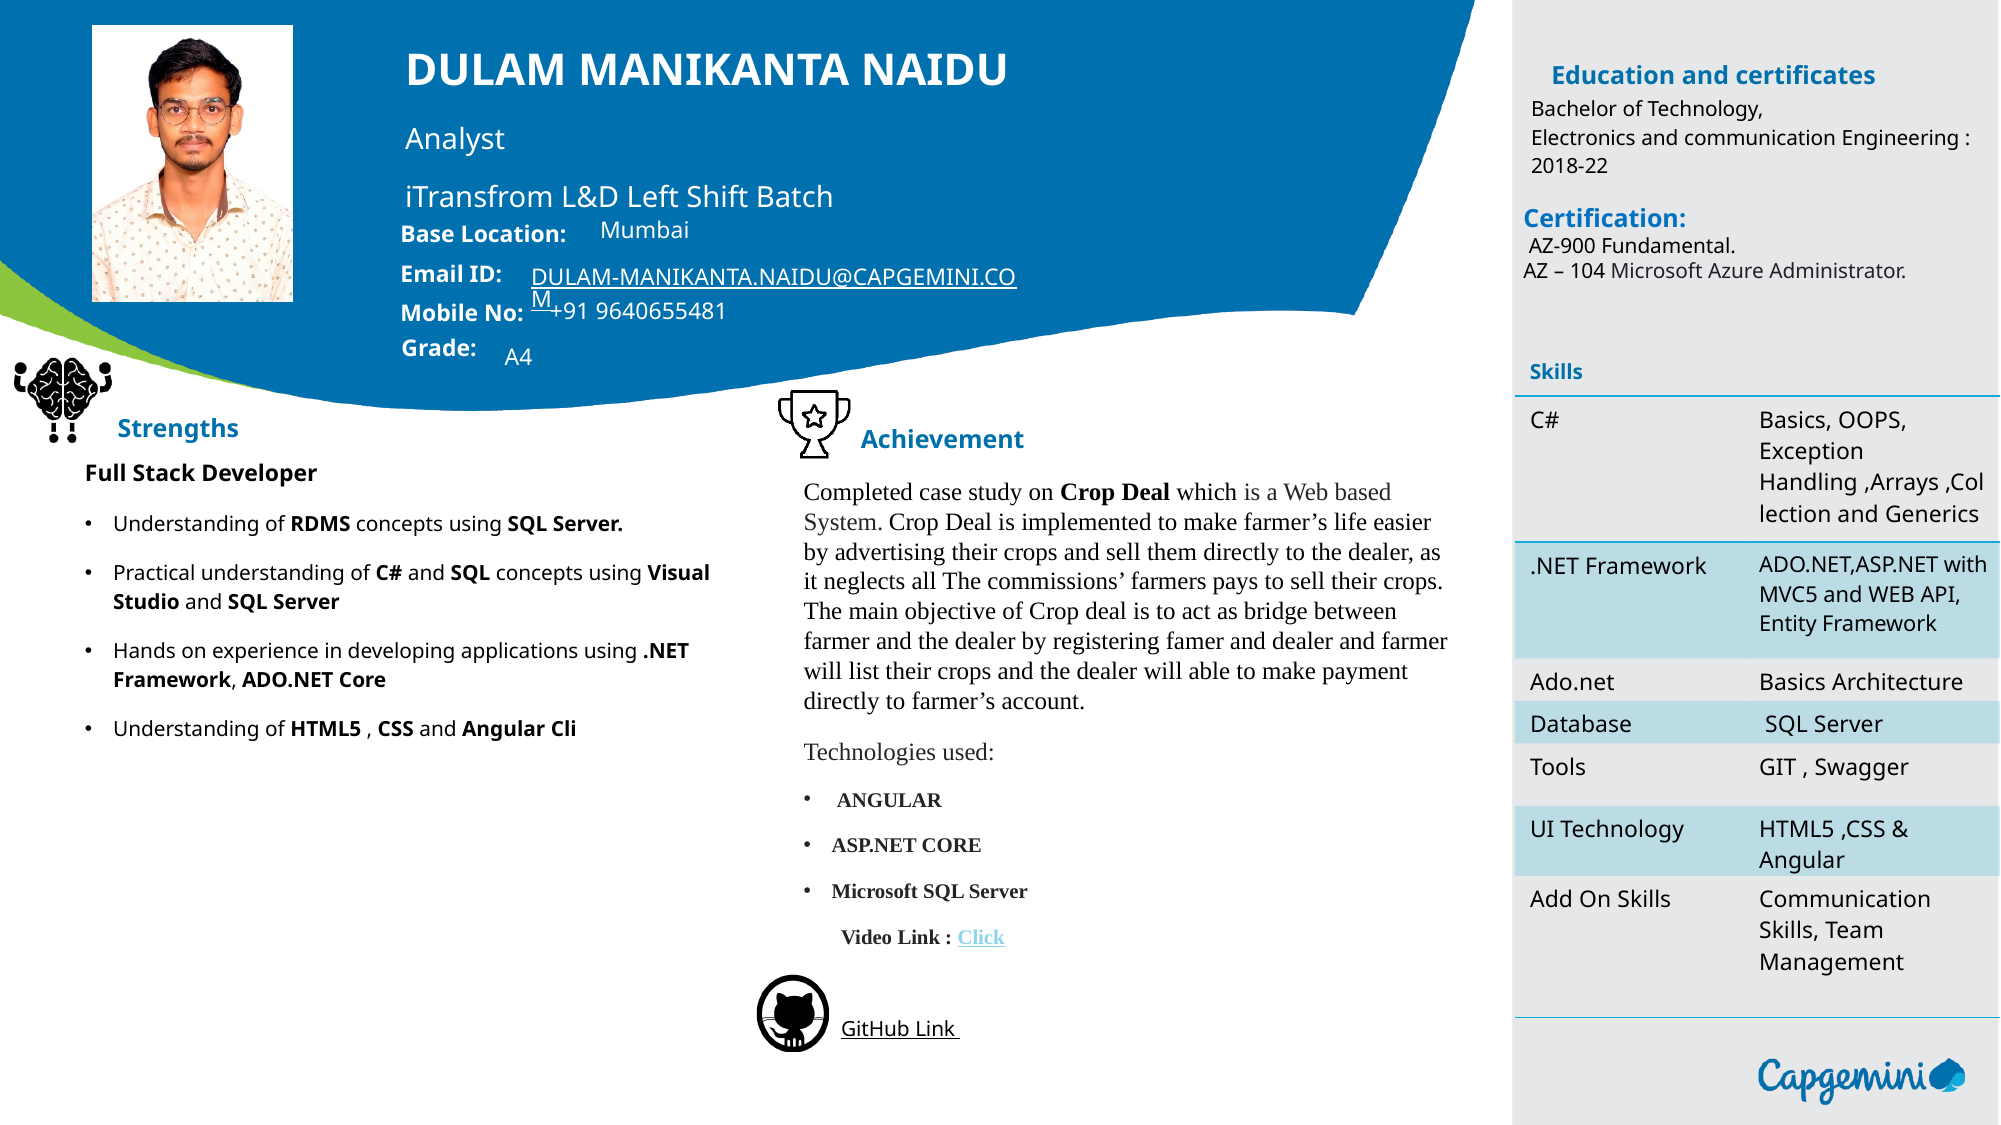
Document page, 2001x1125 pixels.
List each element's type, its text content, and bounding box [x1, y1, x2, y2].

list DULAM MANIKANTA NAIDU [404, 47, 1426, 98]
picture [1702, 73, 1707, 84]
table_cell Communication Skills, Team Management [1744, 876, 2000, 1017]
text_box Mumbai [599, 218, 1038, 252]
text_box Bachelor of Technology, Electronics and communication Engineering : 2018-22 [1516, 84, 2000, 186]
table_cell GIT , Swagger [1744, 743, 2000, 806]
table_cell ADO.NET,ASP.NET with MVC5 and WEB API, Entity Framework [1744, 543, 2000, 658]
table_cell HTML5 ,CSS & Angular [1744, 806, 2000, 876]
picture [1718, 73, 1723, 81]
table_cell Tools [1515, 743, 1744, 806]
list DULAM-MANIKANTA.NAIDU@CAPGEMINI.COM [530, 262, 1019, 297]
picture [1648, 73, 1654, 81]
list +91 9640655481 [549, 299, 941, 355]
picture [0, 0, 1998, 1125]
table_cell UI Technology [1515, 806, 1744, 876]
table_header Basics, OOPS, Exception Handling ,Arrays ,Collection and Generics [1744, 397, 2000, 541]
table_cell Ado.net [1515, 658, 1744, 701]
picture [1570, 73, 1575, 81]
text_box Analyst iTransfrom L&D Left Shift Batch [404, 109, 1399, 208]
list Completed case study on Crop Deal which is a Web based System. Crop Deal is implemented to make farmer’s life easier by advertising their crops and sell them directly to the dealer, as it neglects all The commissions’ farmers pays to sell their crops. The main objective of Crop deal is to act as bridge between farmer and the dealer by registering famer and dealer and farmer will list their crops and the dealer will able to make payment directly to farmer’s account. Technologies used: ANGULAR ASP.NET CORE Microsoft SQL Server Video Link : Click GitHub Link https://github.com/sdsameer07 [803, 475, 1462, 1112]
table_cell Basics Architecture [1744, 658, 2000, 701]
table_cell Database [1515, 701, 1744, 743]
table_cell .NET Framework [1515, 543, 1744, 658]
text_box A4 [504, 324, 896, 397]
table_cell SQL Server [1744, 701, 2000, 743]
list Full Stack Developer Understanding of RDMS concepts using SQL Server. Practical understanding of C# and SQL concepts using Visual Studio and SQL Server Hands on experience in developing applications using .NET Framework, ADO.NET Core Understanding of HTML5 , CSS and Angular Cli [85, 454, 738, 1094]
table_cell Add On Skills [1515, 876, 1744, 1017]
table_header C# [1515, 397, 1744, 541]
picture [1664, 73, 1669, 84]
text_box Certification: AZ-900 Fundamental. AZ – 104 Microsoft Azure Administrator. [1508, 195, 1971, 394]
